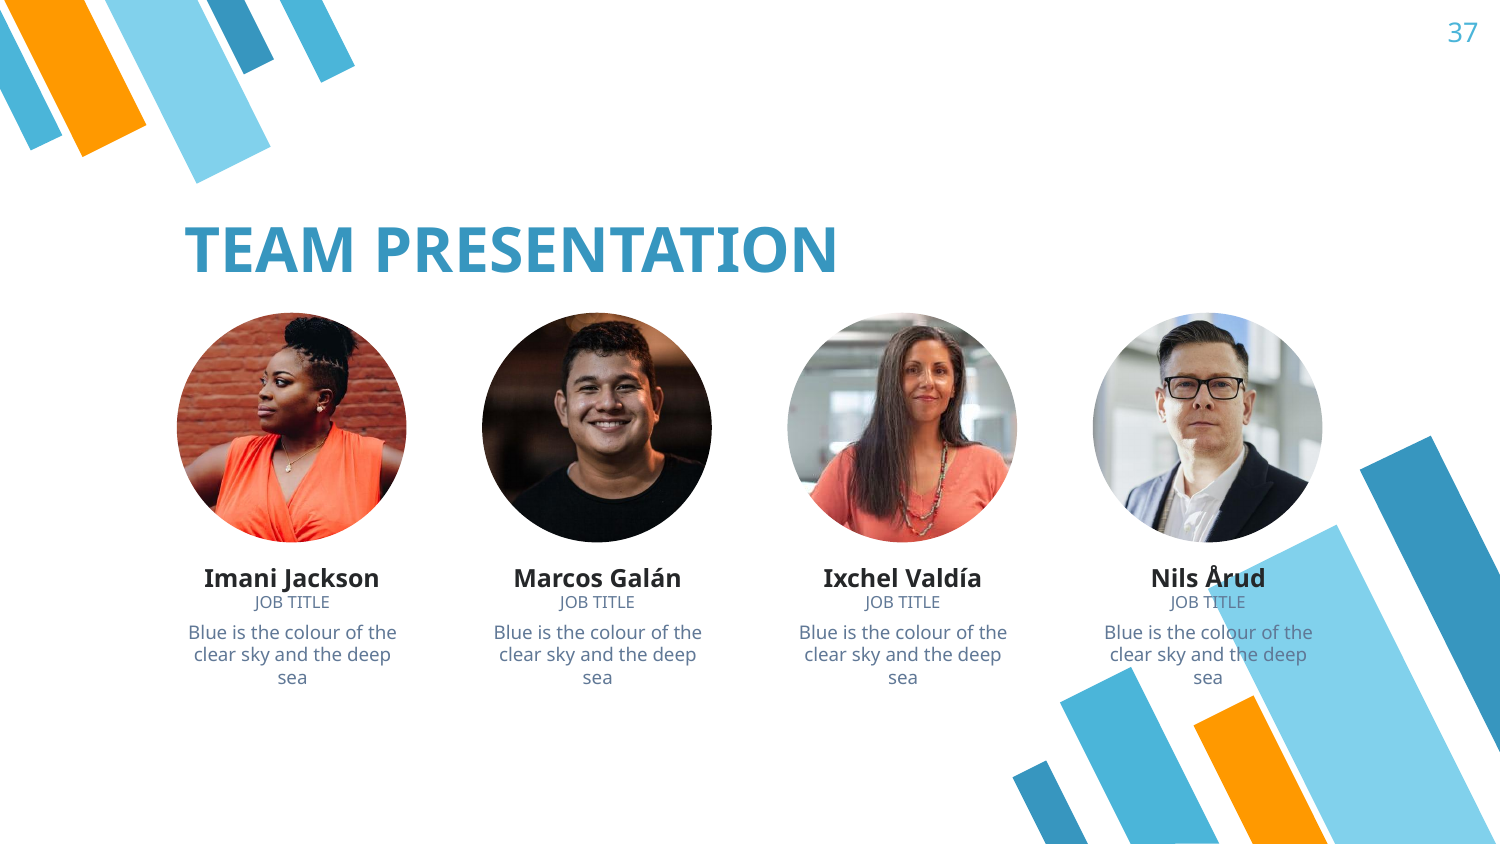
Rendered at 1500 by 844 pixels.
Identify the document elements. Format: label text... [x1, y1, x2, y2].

picture [481, 312, 712, 543]
picture [1092, 312, 1323, 543]
text_box Ixchel Valdía JOB TITLE Blue is the colour of the clear sky and the deep sea [788, 562, 1018, 676]
text_box Nils Årud JOB TITLE Blue is the colour of the clear sky and the deep sea [1093, 562, 1324, 676]
picture [787, 312, 1018, 543]
text_box Imani Jackson JOB TITLE Blue is the colour of the clear sky and the deep sea [177, 562, 408, 676]
picture [176, 312, 407, 543]
slide_number 37 [1403, 0, 1494, 65]
title TEAM PRESENTATION [169, 188, 1115, 301]
text_box Marcos Galán JOB TITLE Blue is the colour of the clear sky and the deep sea [482, 562, 713, 676]
